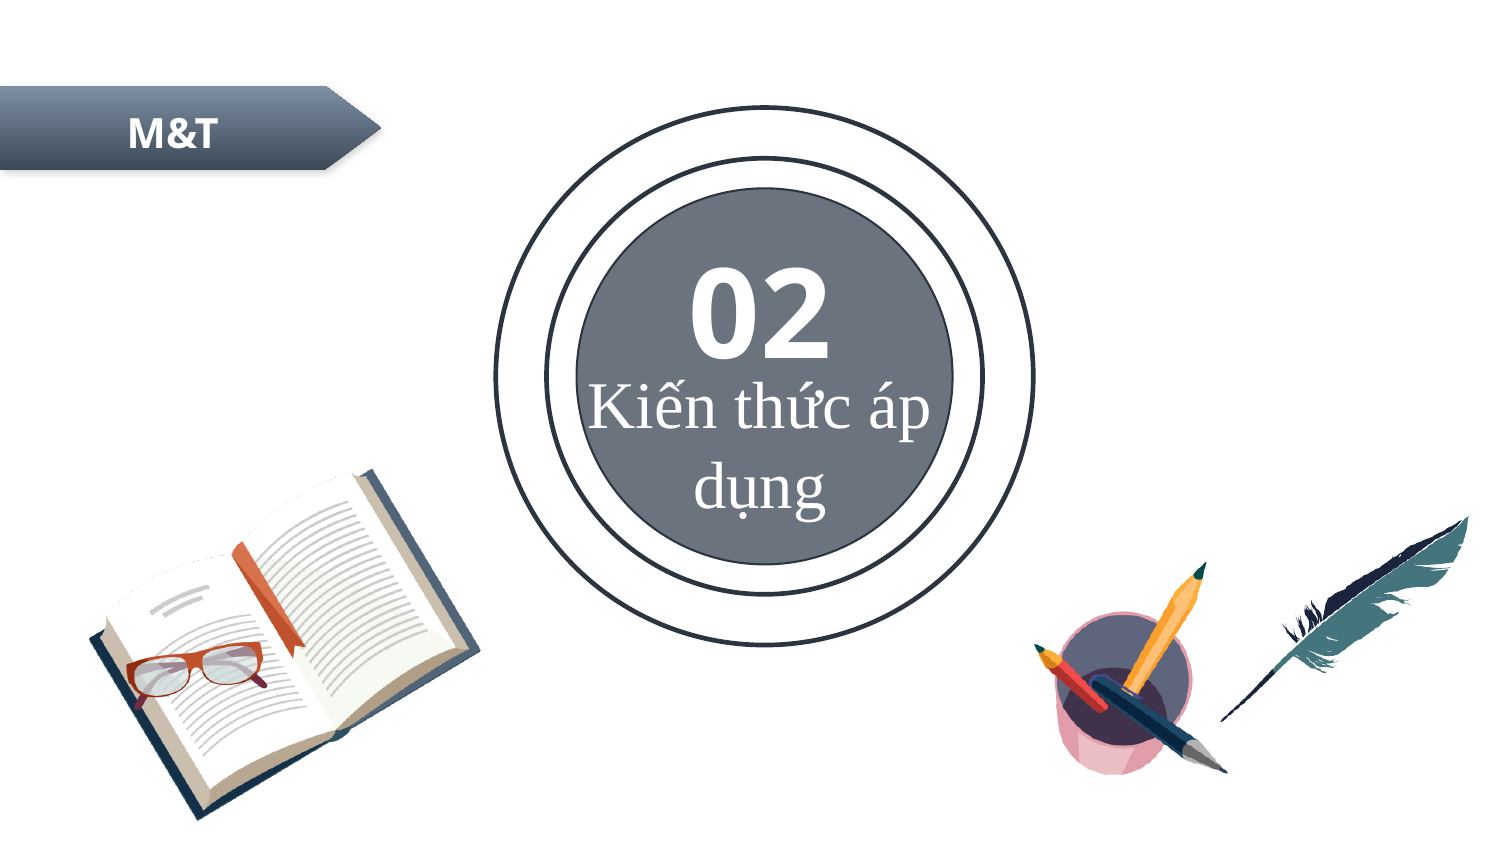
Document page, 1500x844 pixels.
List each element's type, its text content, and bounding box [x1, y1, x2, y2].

text_box 02 [673, 226, 847, 354]
picture [88, 468, 481, 821]
text_box [494, 106, 1035, 647]
text_box M&T [0, 85, 382, 171]
text_box Kiến thức áp dụng [542, 354, 978, 530]
picture [1033, 515, 1469, 775]
